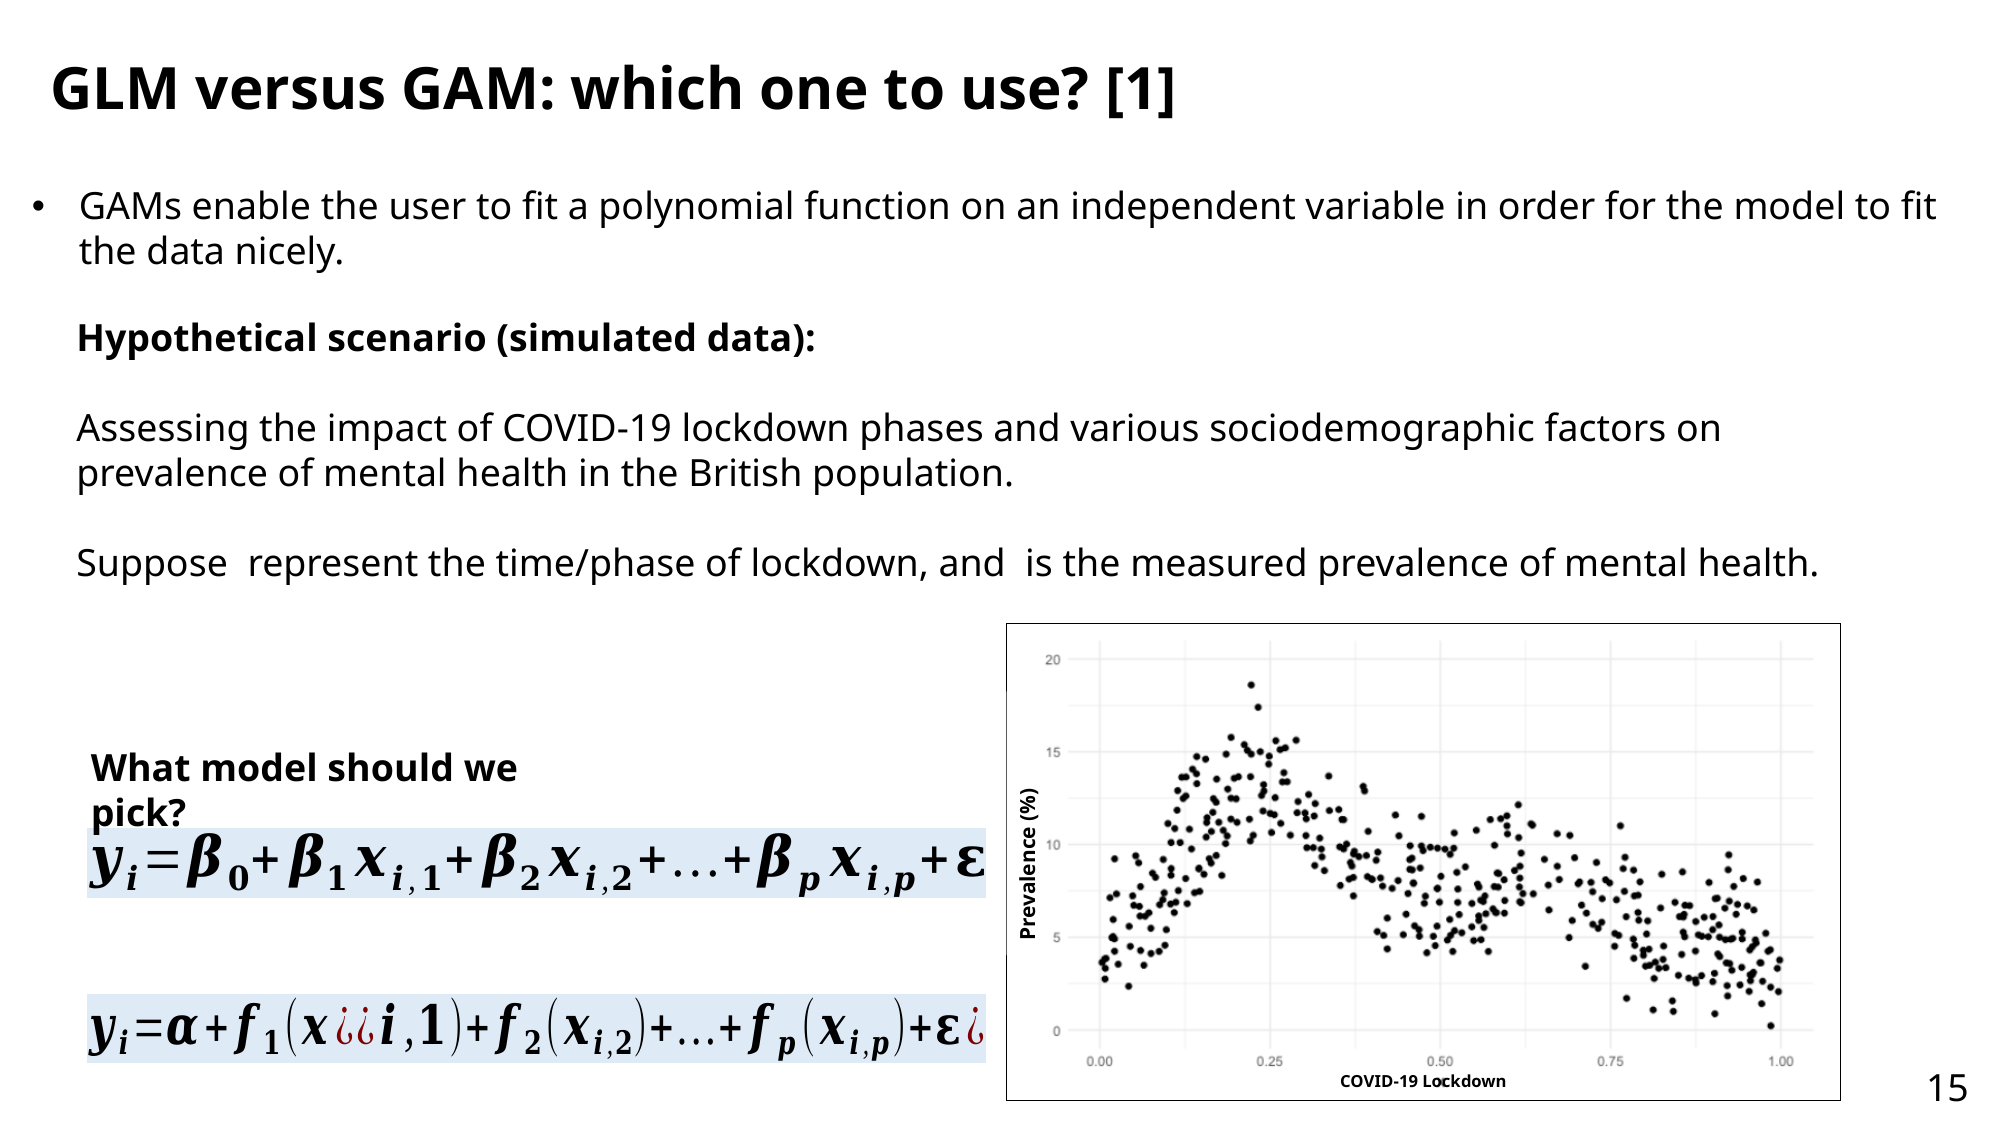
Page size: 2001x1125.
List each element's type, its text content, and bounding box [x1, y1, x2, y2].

text_box 15 [1911, 1056, 2000, 1080]
picture [1006, 623, 1841, 1101]
text_box GLM versus GAM: which one to use? [1] [35, 43, 1280, 129]
text_box GAMs enable the user to fit a polynomial function on an independent variable in order for the model to fit the data nicely. [17, 175, 1956, 280]
text_box What model should we pick? [76, 736, 622, 841]
